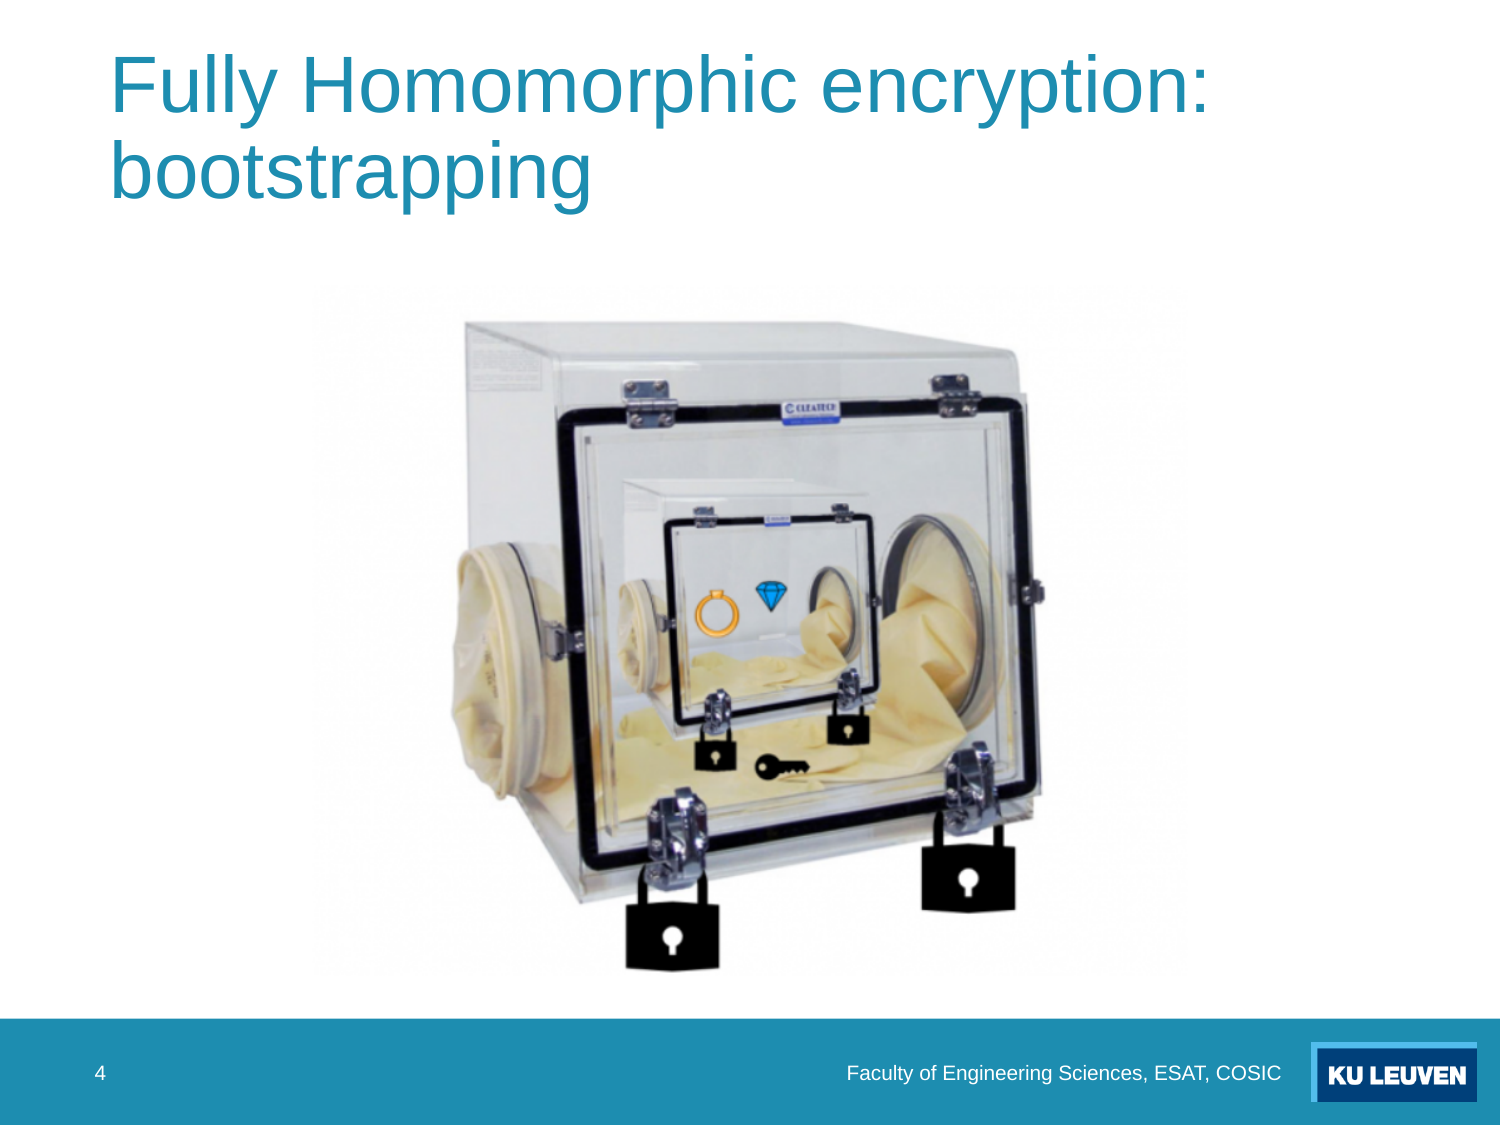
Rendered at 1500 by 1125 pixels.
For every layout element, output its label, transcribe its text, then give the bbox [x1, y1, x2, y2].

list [312, 271, 1188, 993]
title Fully Homomorphic encryption: bootstrapping [94, 35, 1406, 225]
footer Faculty of Engineering Sciences, ESAT, COSIC [705, 1018, 1312, 1125]
slide_number 4 [94, 1018, 201, 1125]
picture [1312, 1042, 1477, 1102]
